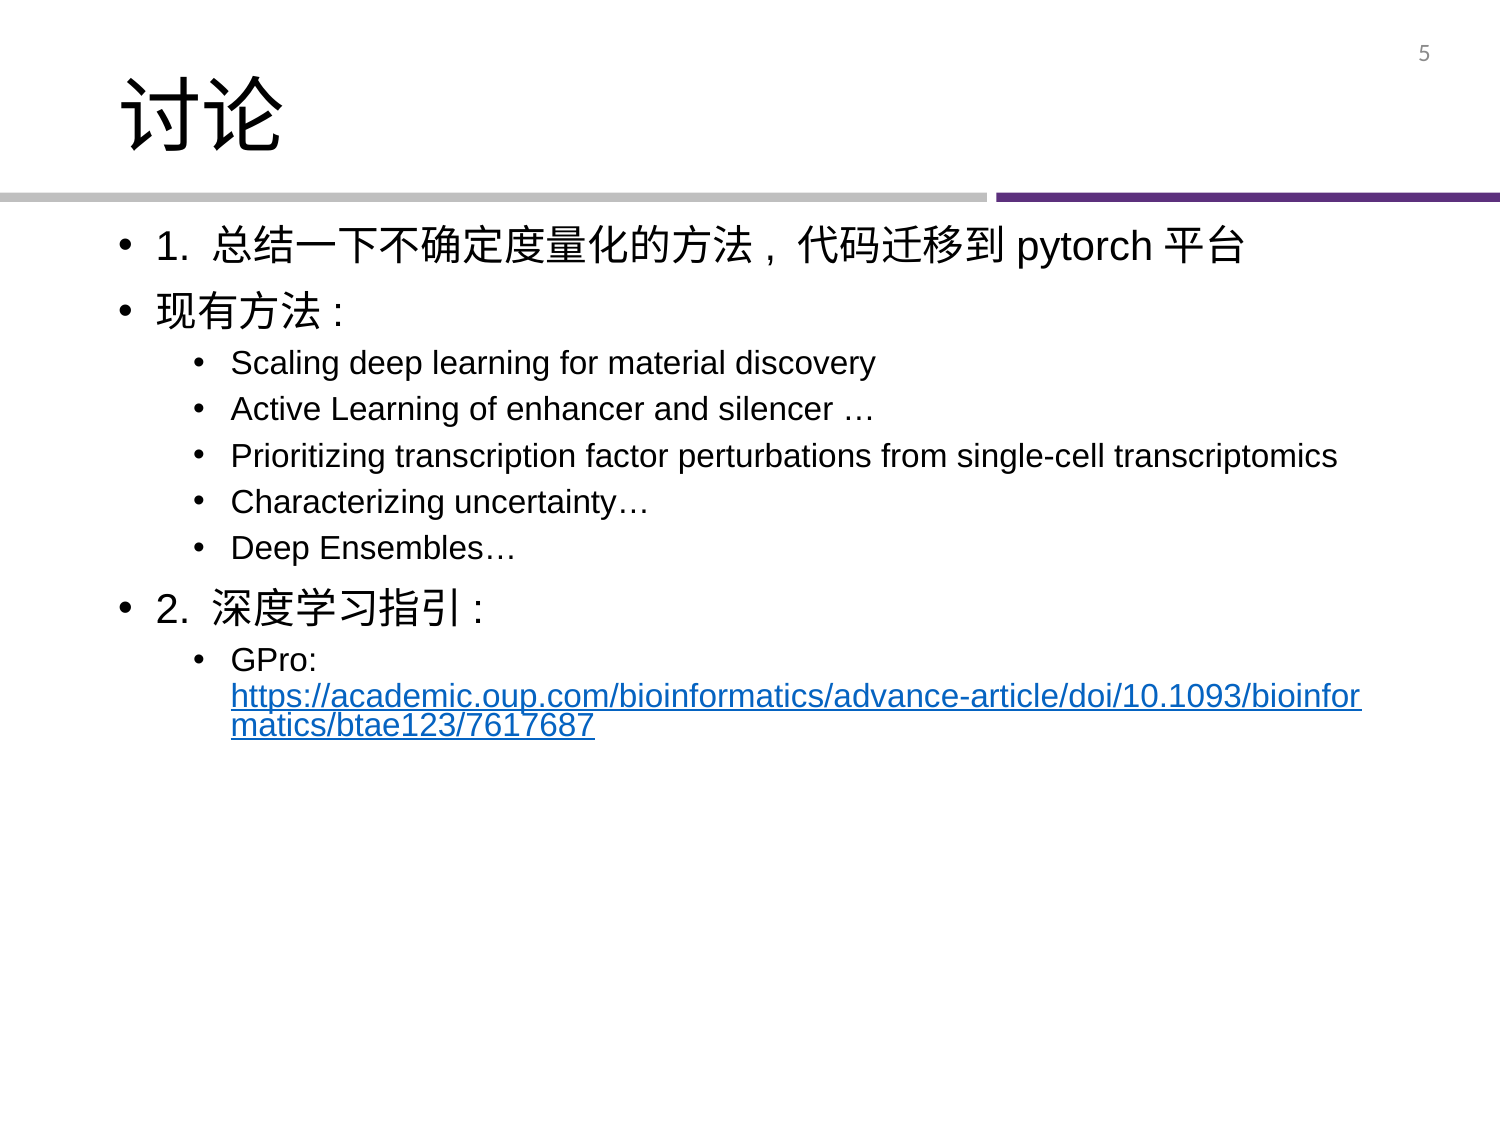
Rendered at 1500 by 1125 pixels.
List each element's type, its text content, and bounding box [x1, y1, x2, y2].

list 1. 总结一下不确定度量化的方法, 代码迁移到pytorch平台 现有方法: Scaling deep learning for material discovery Active Learning of enhancer and silencer … Prioritizing transcription factor perturbations from single-cell transcriptomics Characterizing uncertainty… Deep Ensembles… 2. 深度学习指引: GPro: https://academic.oup.com/bioinformatics/advance-article/doi/10.1093/bioinformatics/btae123/7617687 [103, 217, 1397, 1014]
title 讨论 [103, 59, 1335, 179]
slide_number 5 [1108, 21, 1446, 82]
